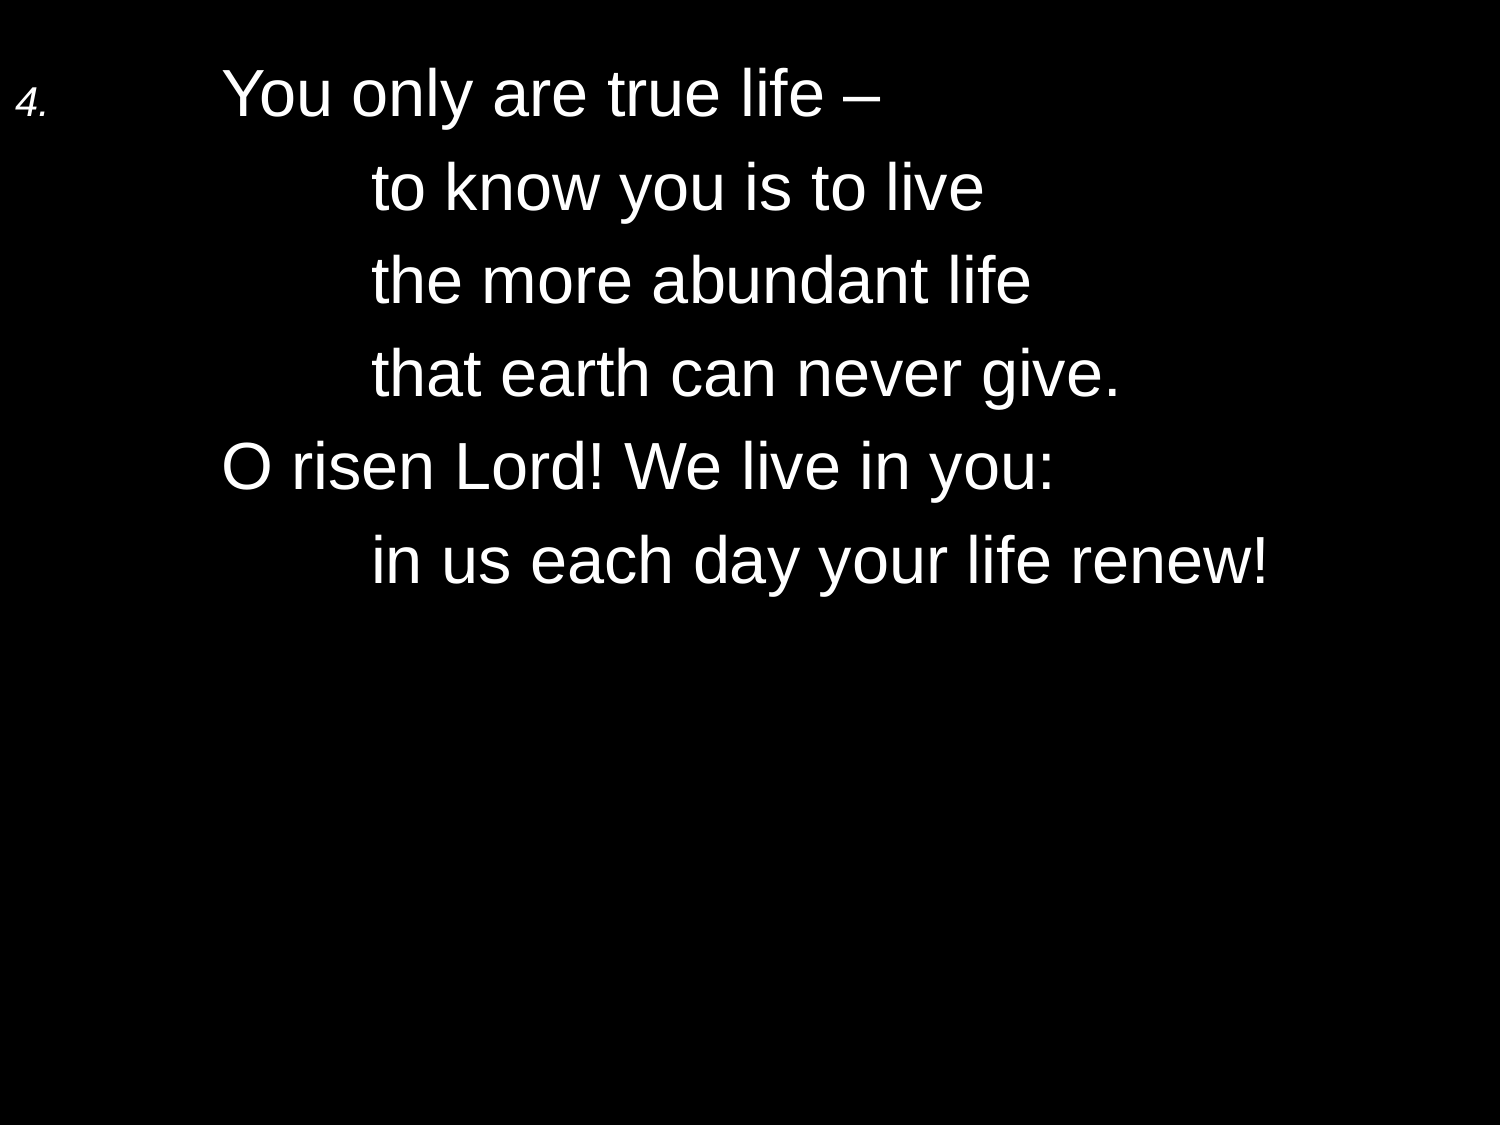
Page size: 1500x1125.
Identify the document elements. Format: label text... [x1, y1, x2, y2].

list 4. You only are true life – to know you is to live the more abundant life that earth can never give. O risen Lord! We live in you: in us each day your life renew! [0, 42, 1500, 1047]
